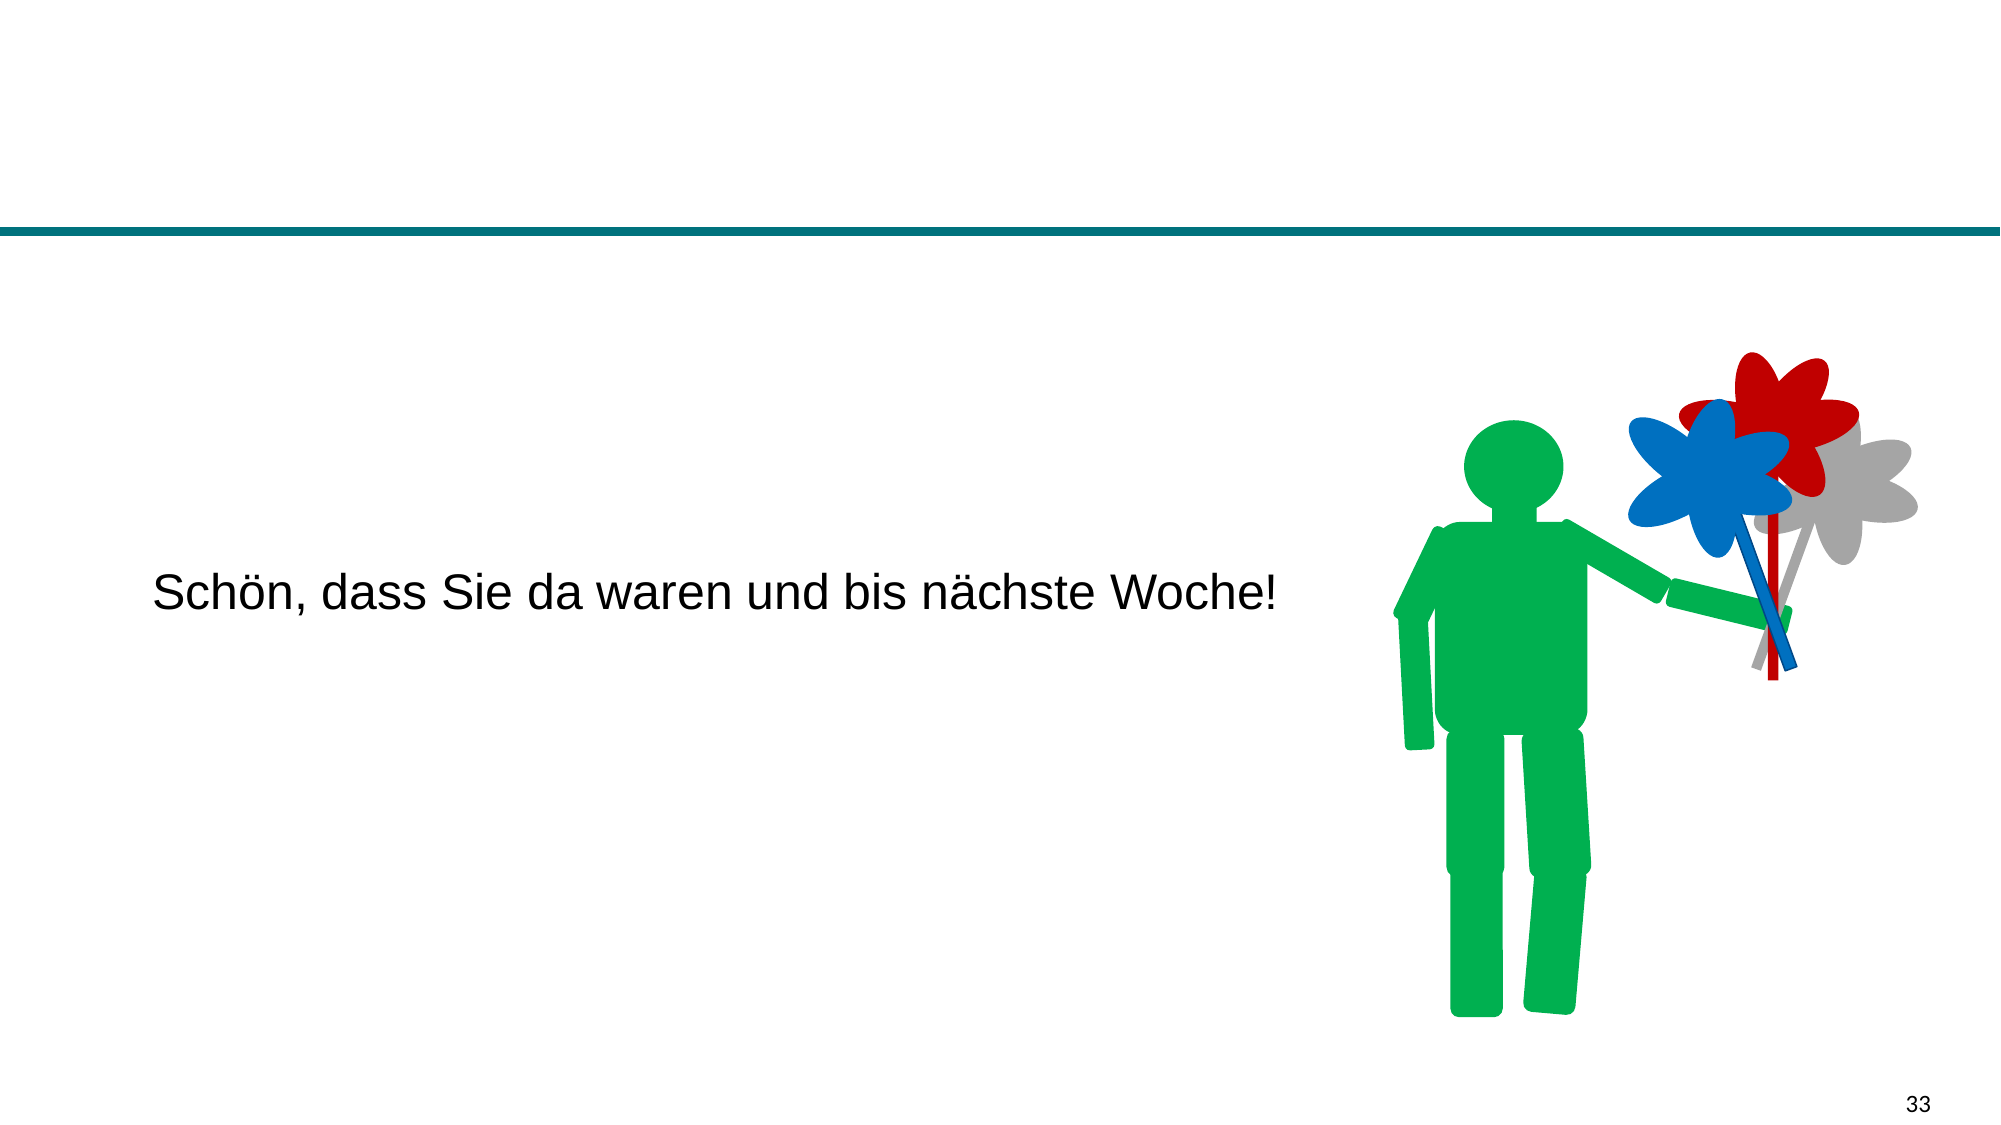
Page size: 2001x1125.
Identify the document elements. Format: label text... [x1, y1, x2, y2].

slide_number 33 [1496, 1082, 1947, 1124]
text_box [1401, 349, 1922, 1018]
list Schön, dass Sie da waren und bis nächste Woche! [137, 559, 1401, 652]
